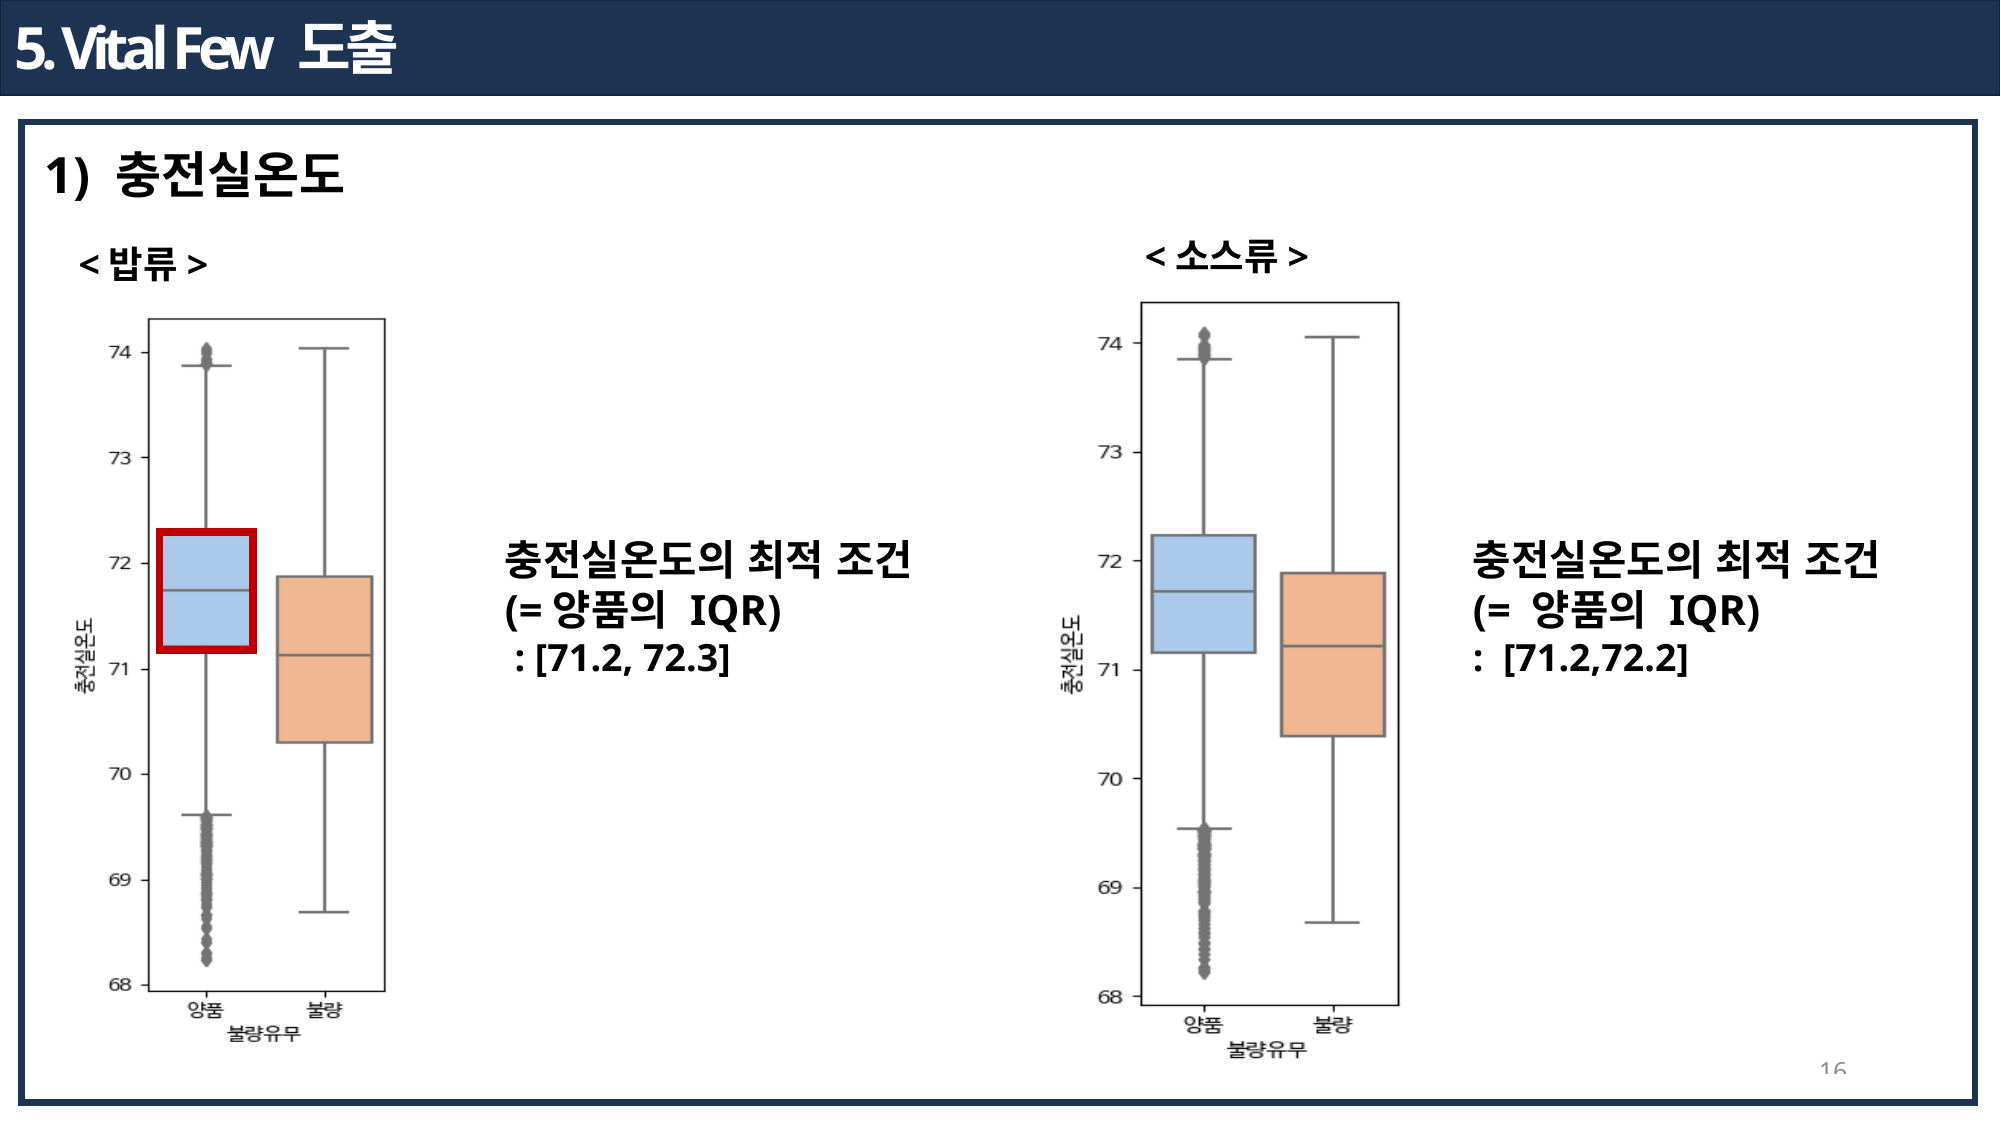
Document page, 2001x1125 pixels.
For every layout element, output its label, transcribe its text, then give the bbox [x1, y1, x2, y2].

text_box 5. Vital Few 도출 [0, 4, 1002, 90]
text_box <밥류> [63, 234, 302, 294]
picture [63, 306, 398, 1057]
slide_number 16 [1412, 1042, 1863, 1103]
picture [1048, 289, 1413, 1075]
text_box [0, 0, 2000, 96]
text_box <소스류> [1130, 225, 1345, 286]
text_box 1) 충전실온도 [29, 135, 917, 211]
text_box [21, 121, 1976, 1104]
text_box [1690, 1073, 1989, 1125]
